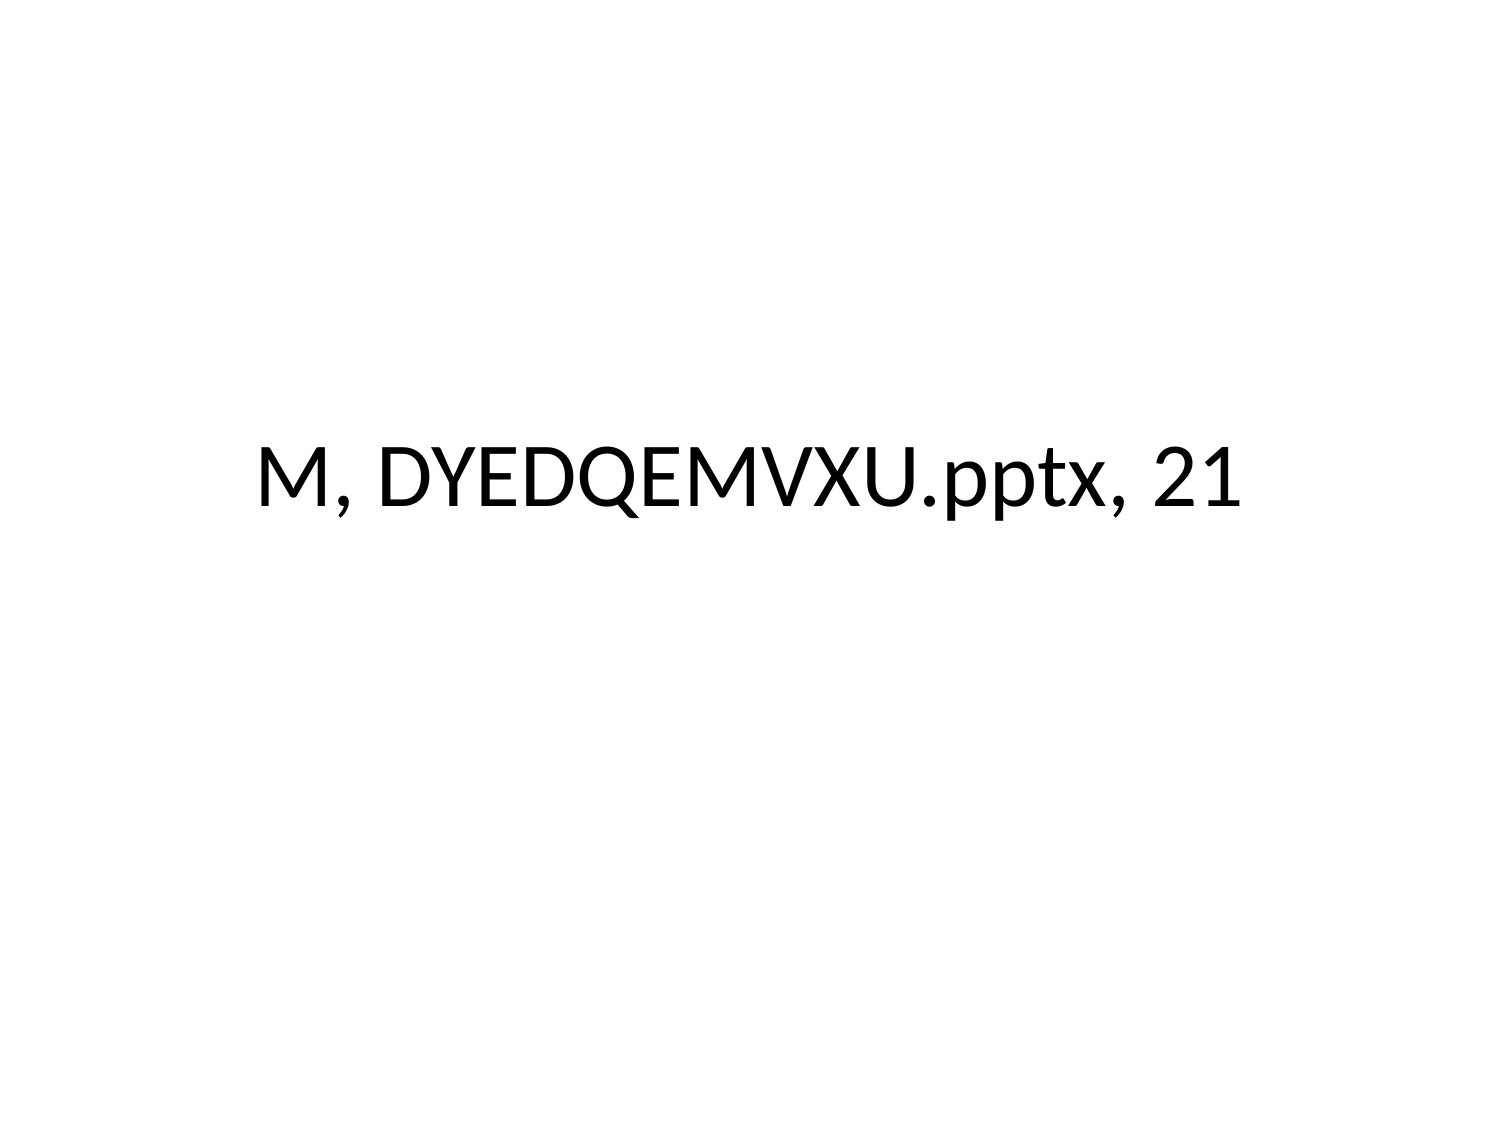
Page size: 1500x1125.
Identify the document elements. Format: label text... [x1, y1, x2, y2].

title M, DYEDQEMVXU.pptx, 21 [112, 349, 1388, 591]
